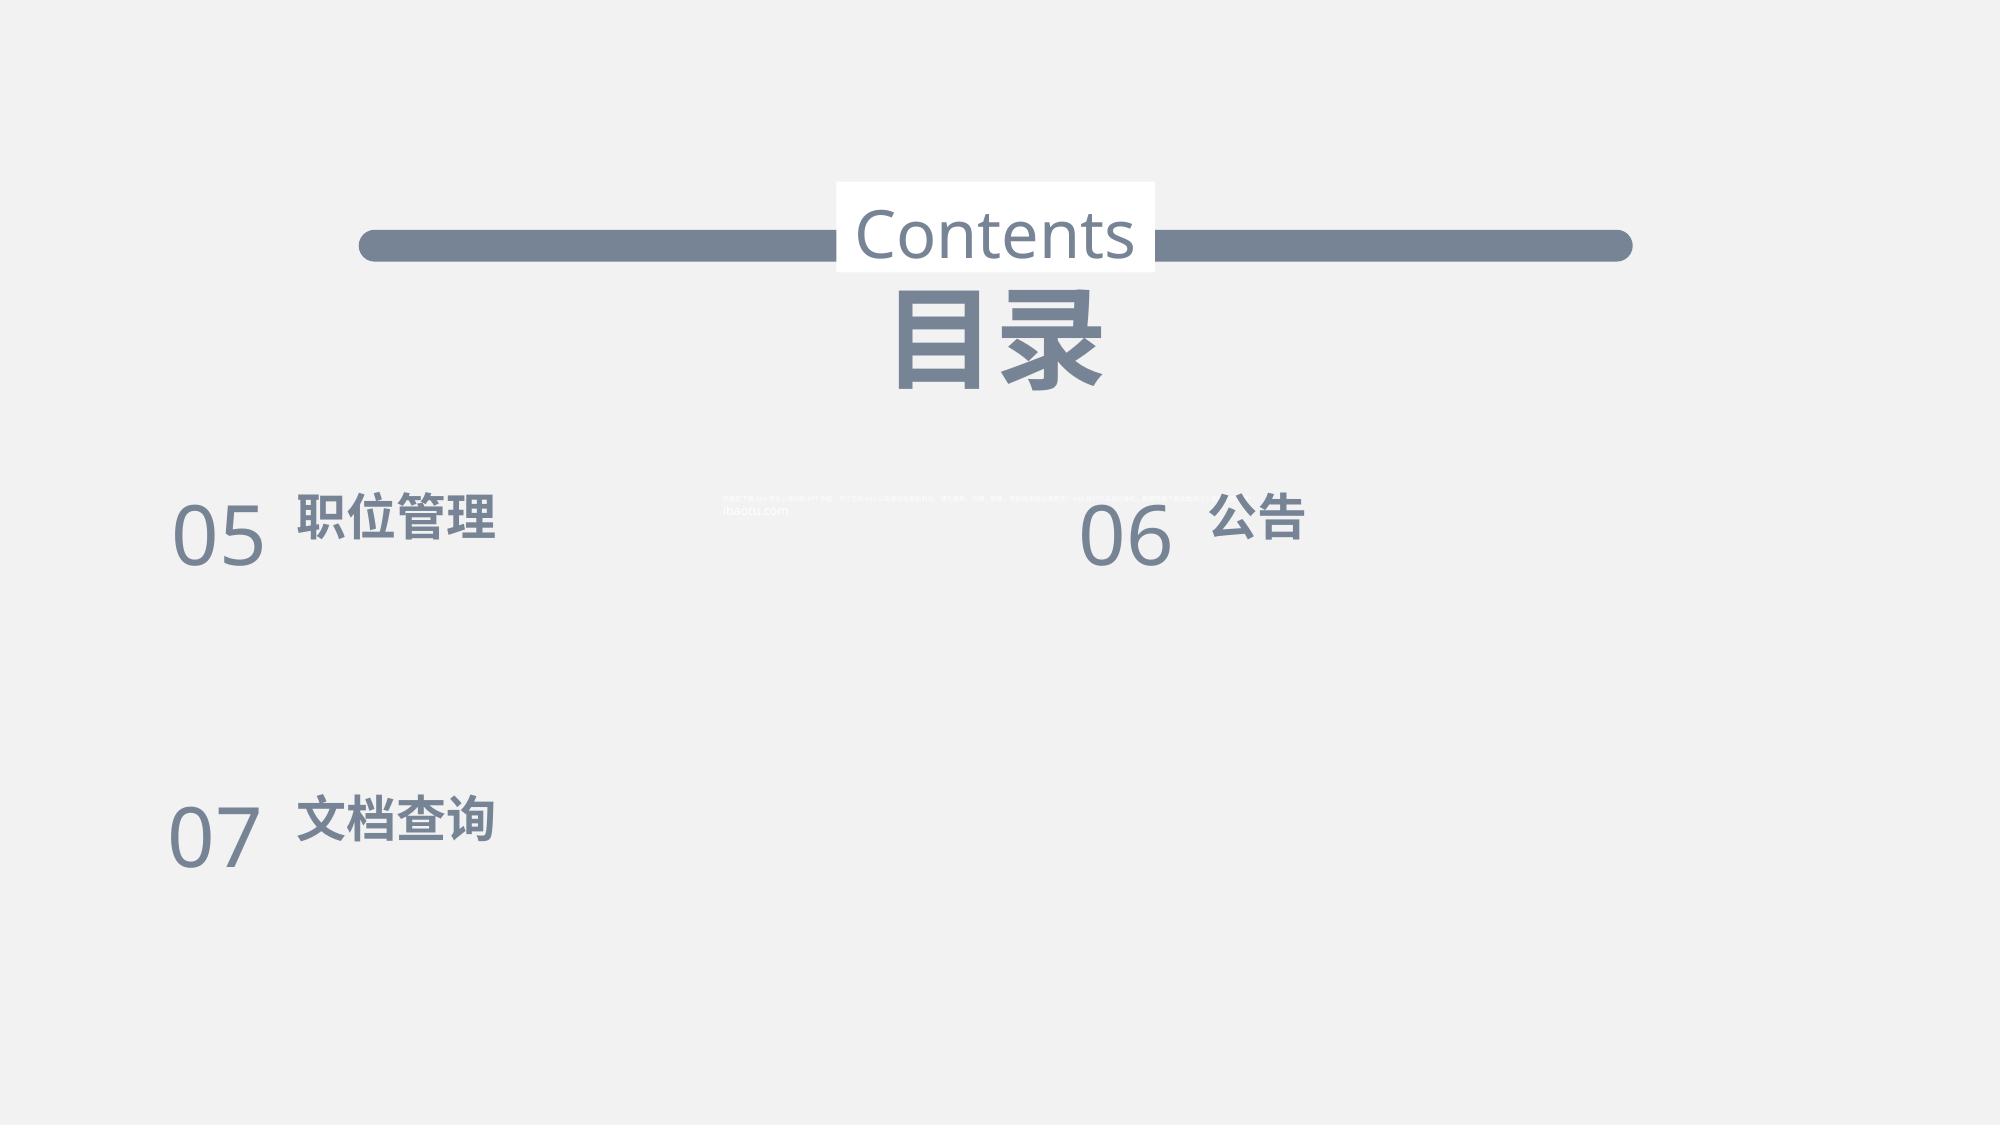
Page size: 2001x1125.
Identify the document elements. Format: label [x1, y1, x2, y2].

text_box [150, 181, 1850, 898]
